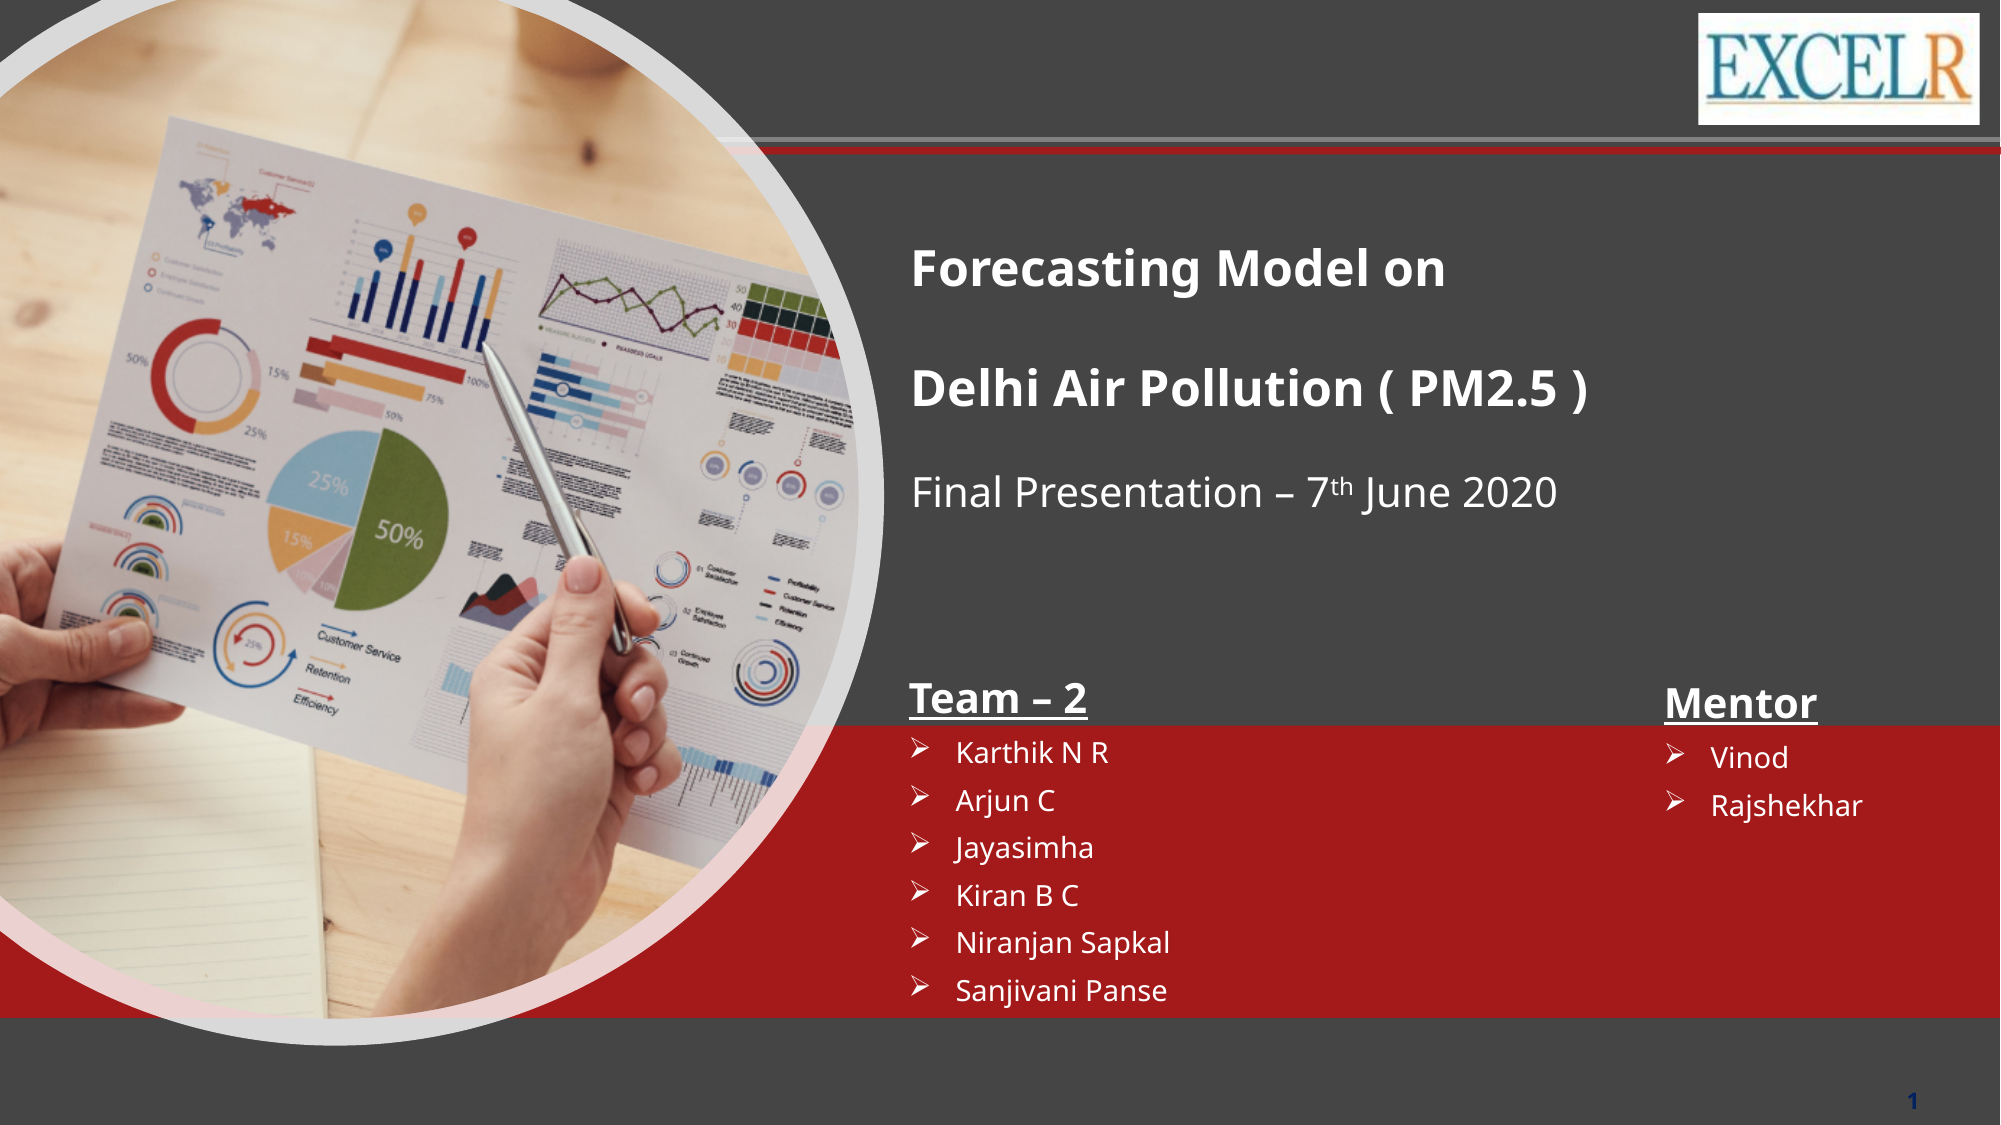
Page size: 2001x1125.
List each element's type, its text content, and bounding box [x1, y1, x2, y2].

text_box Team – 2 Karthik N R Arjun C Jayasimha Kiran B C Niranjan Sapkal Sanjivani Panse [893, 620, 1266, 1058]
text_box [859, 328, 886, 665]
text_box Mentor Vinod Rajshekhar [1648, 669, 1983, 1107]
picture [0, 0, 859, 1019]
title Forecasting Model on Delhi Air Pollution ( PM2.5 ) Final Presentation – 7th June 2020 [893, 168, 2000, 510]
text_box [162, 1019, 508, 1047]
picture [1698, 13, 1980, 125]
